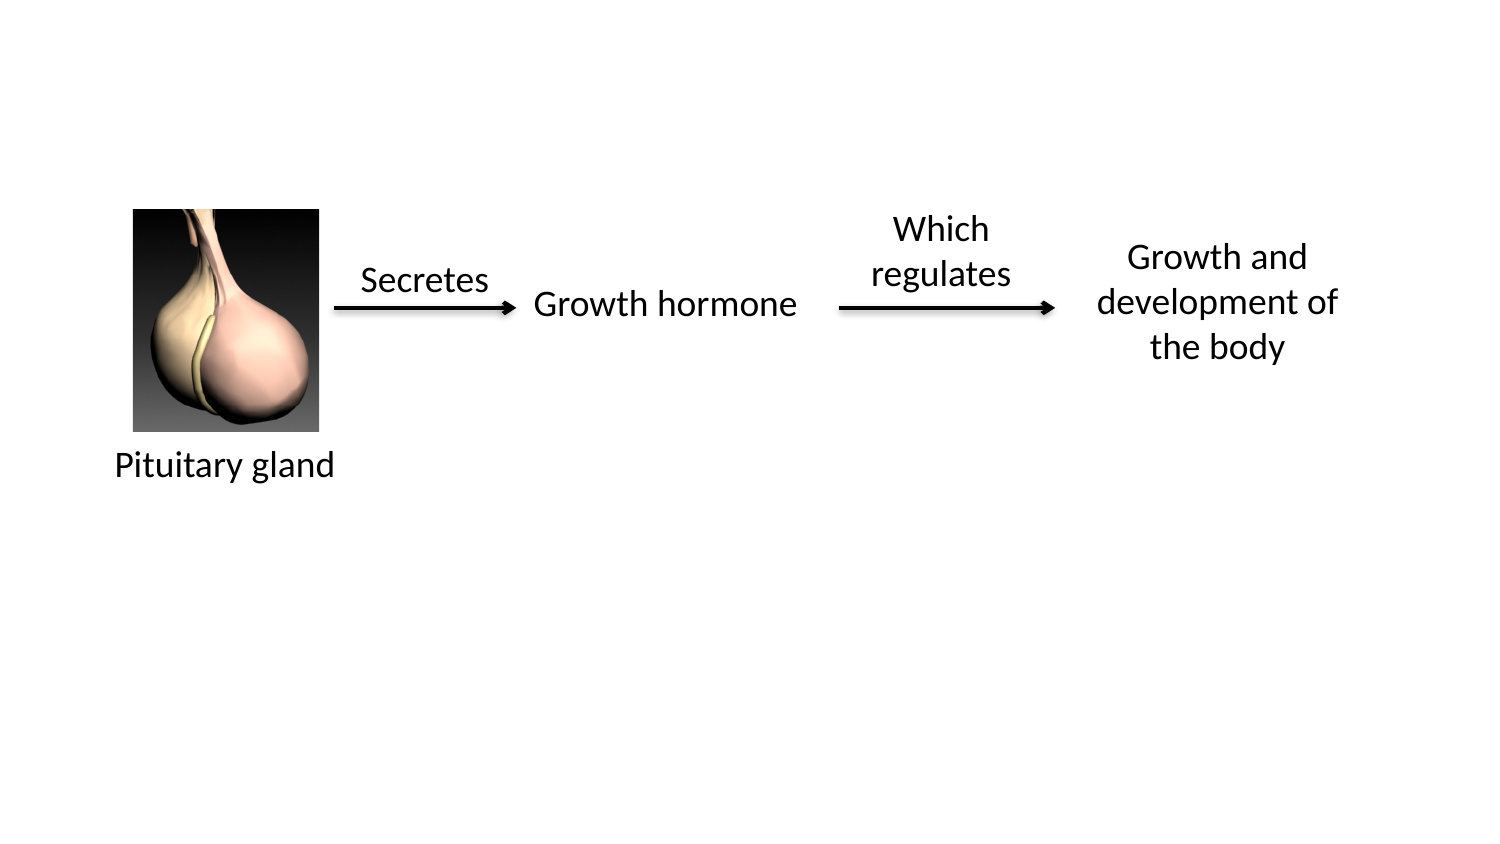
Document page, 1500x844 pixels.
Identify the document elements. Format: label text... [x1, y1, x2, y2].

text_box Growth and development of the body [1055, 224, 1381, 375]
text_box Secretes [377, 247, 517, 307]
text_box Growth hormone [518, 271, 839, 332]
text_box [99, 209, 374, 494]
text_box Which regulates [849, 196, 1033, 302]
